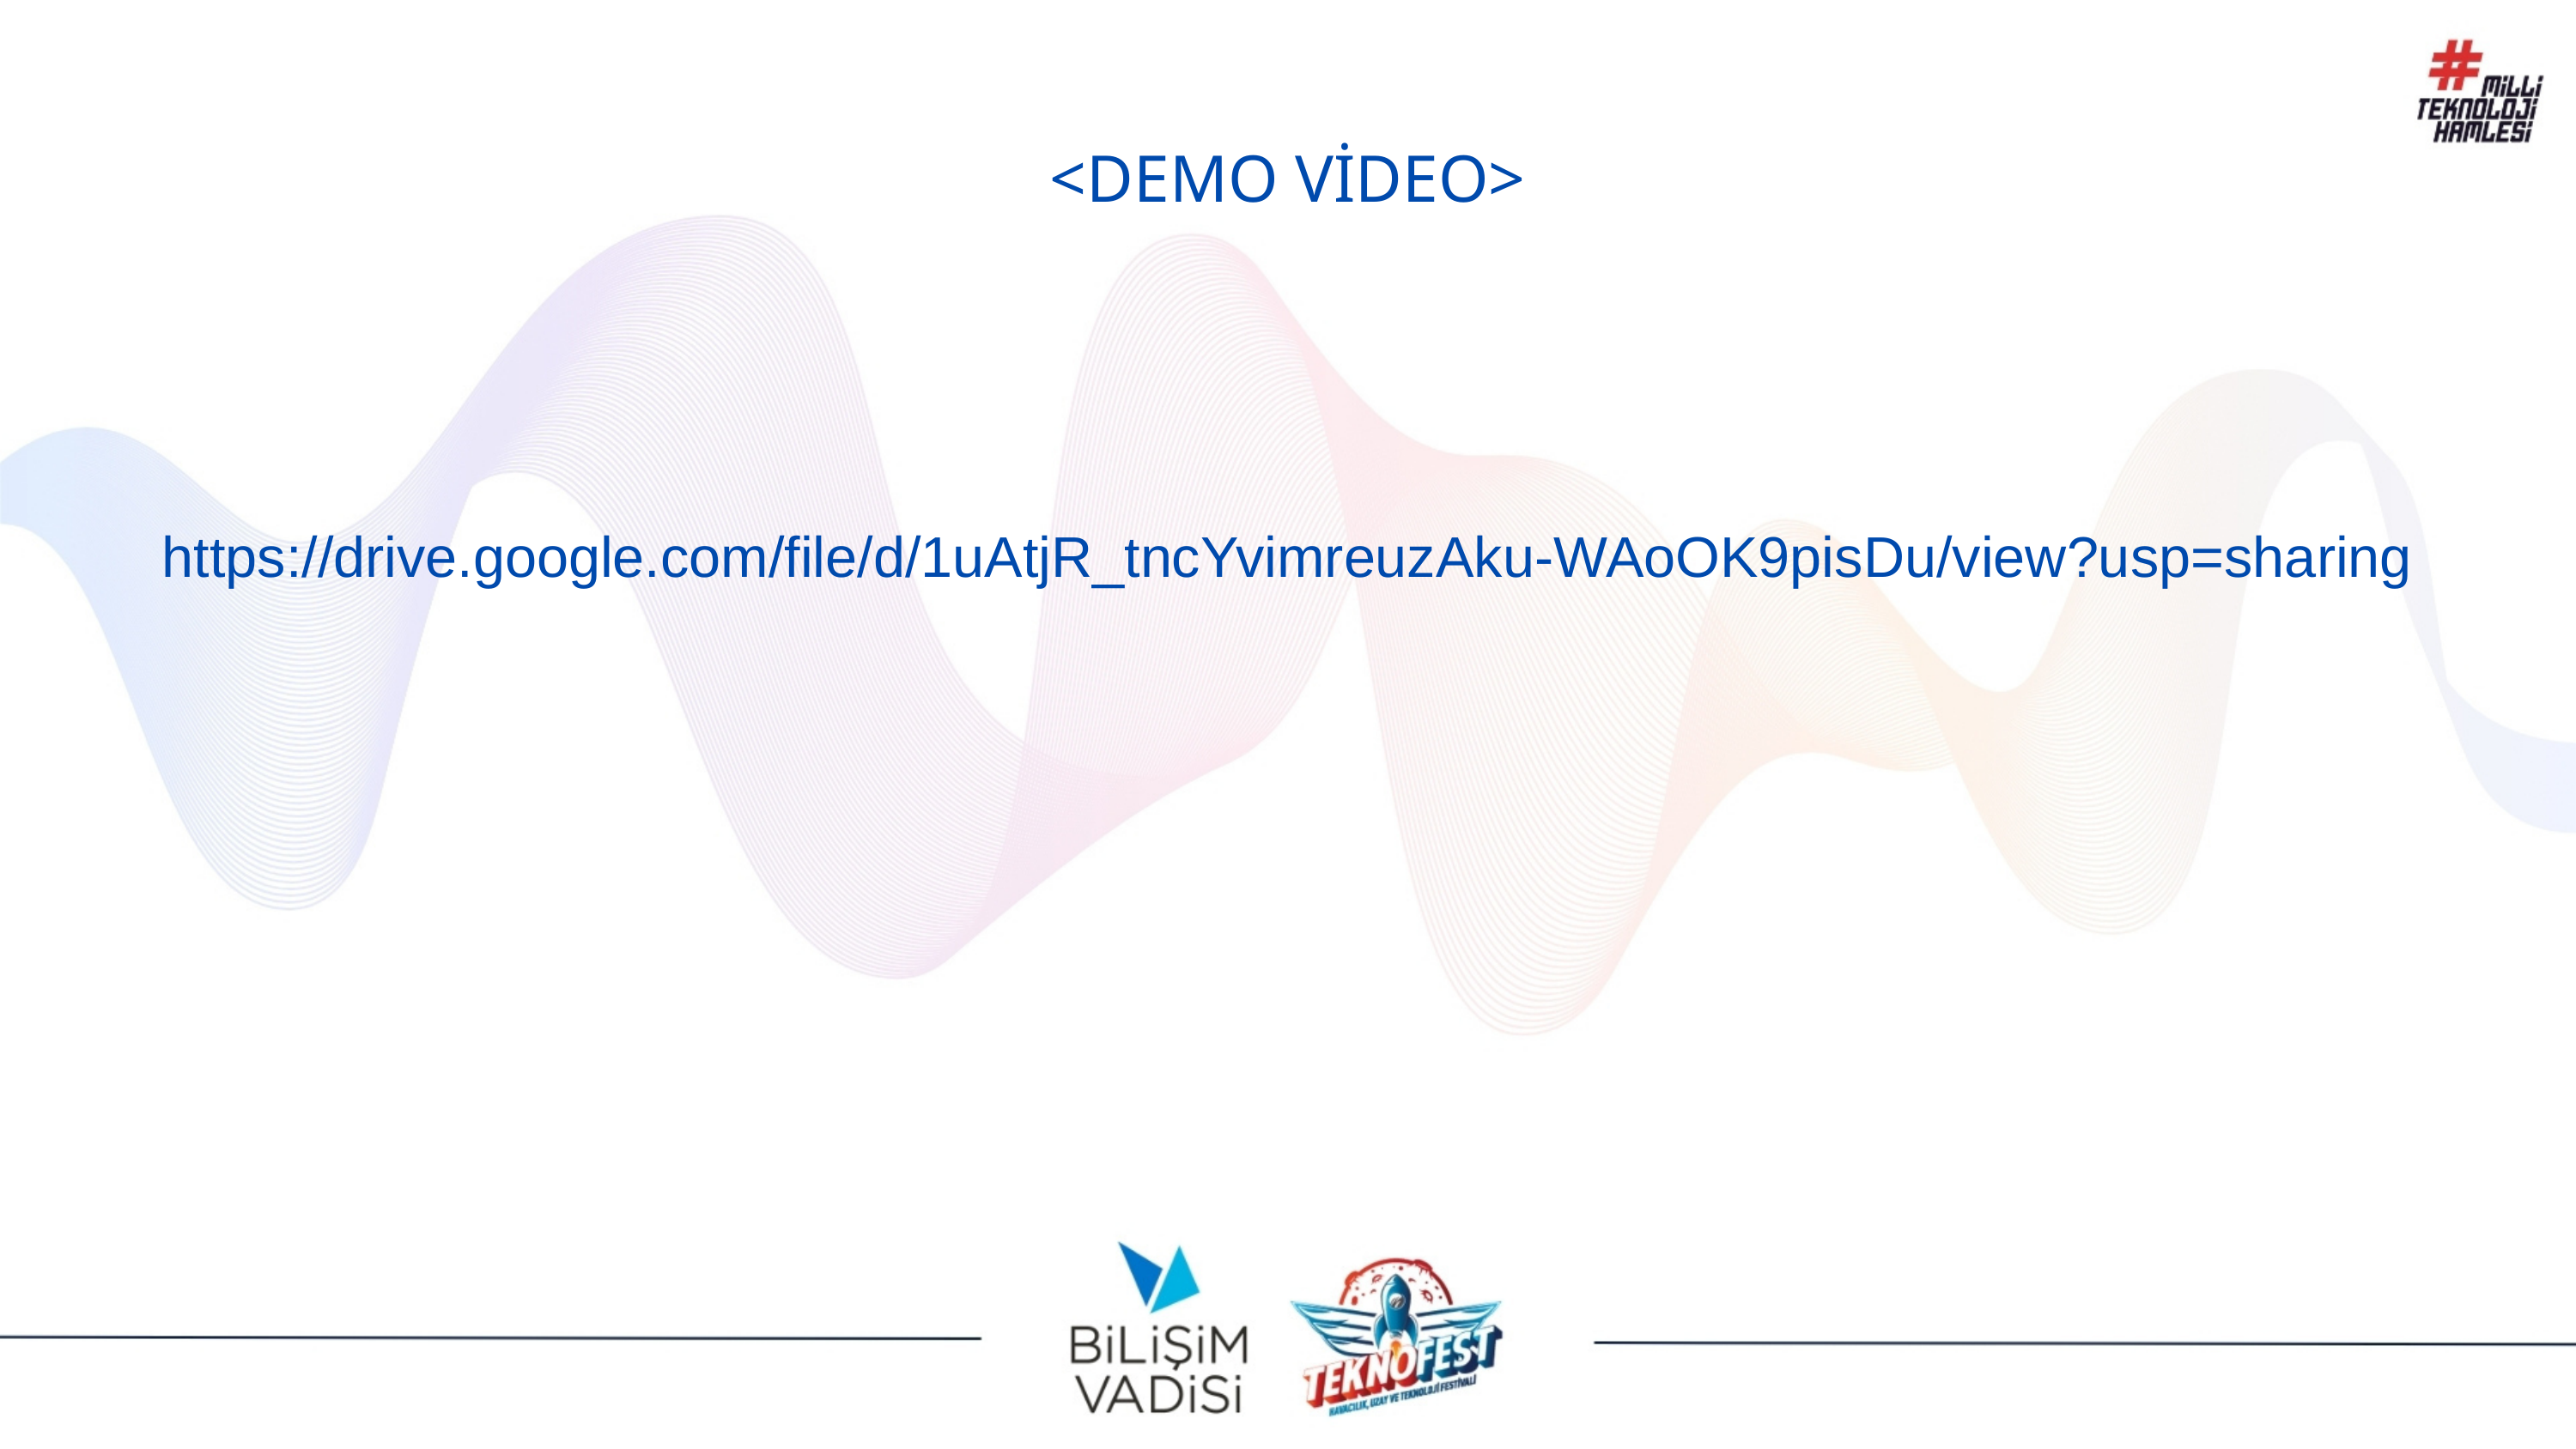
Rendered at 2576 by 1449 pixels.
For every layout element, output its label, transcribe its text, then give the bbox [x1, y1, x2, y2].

text_box [0, 0, 2576, 1449]
text_box https://drive.google.com/file/d/1uAtjR_tncYvimreuzAku-WAoOK9pisDu/view?usp=sharing [107, 499, 2469, 590]
text_box <DEMO VİDEO> [1044, 124, 1532, 215]
